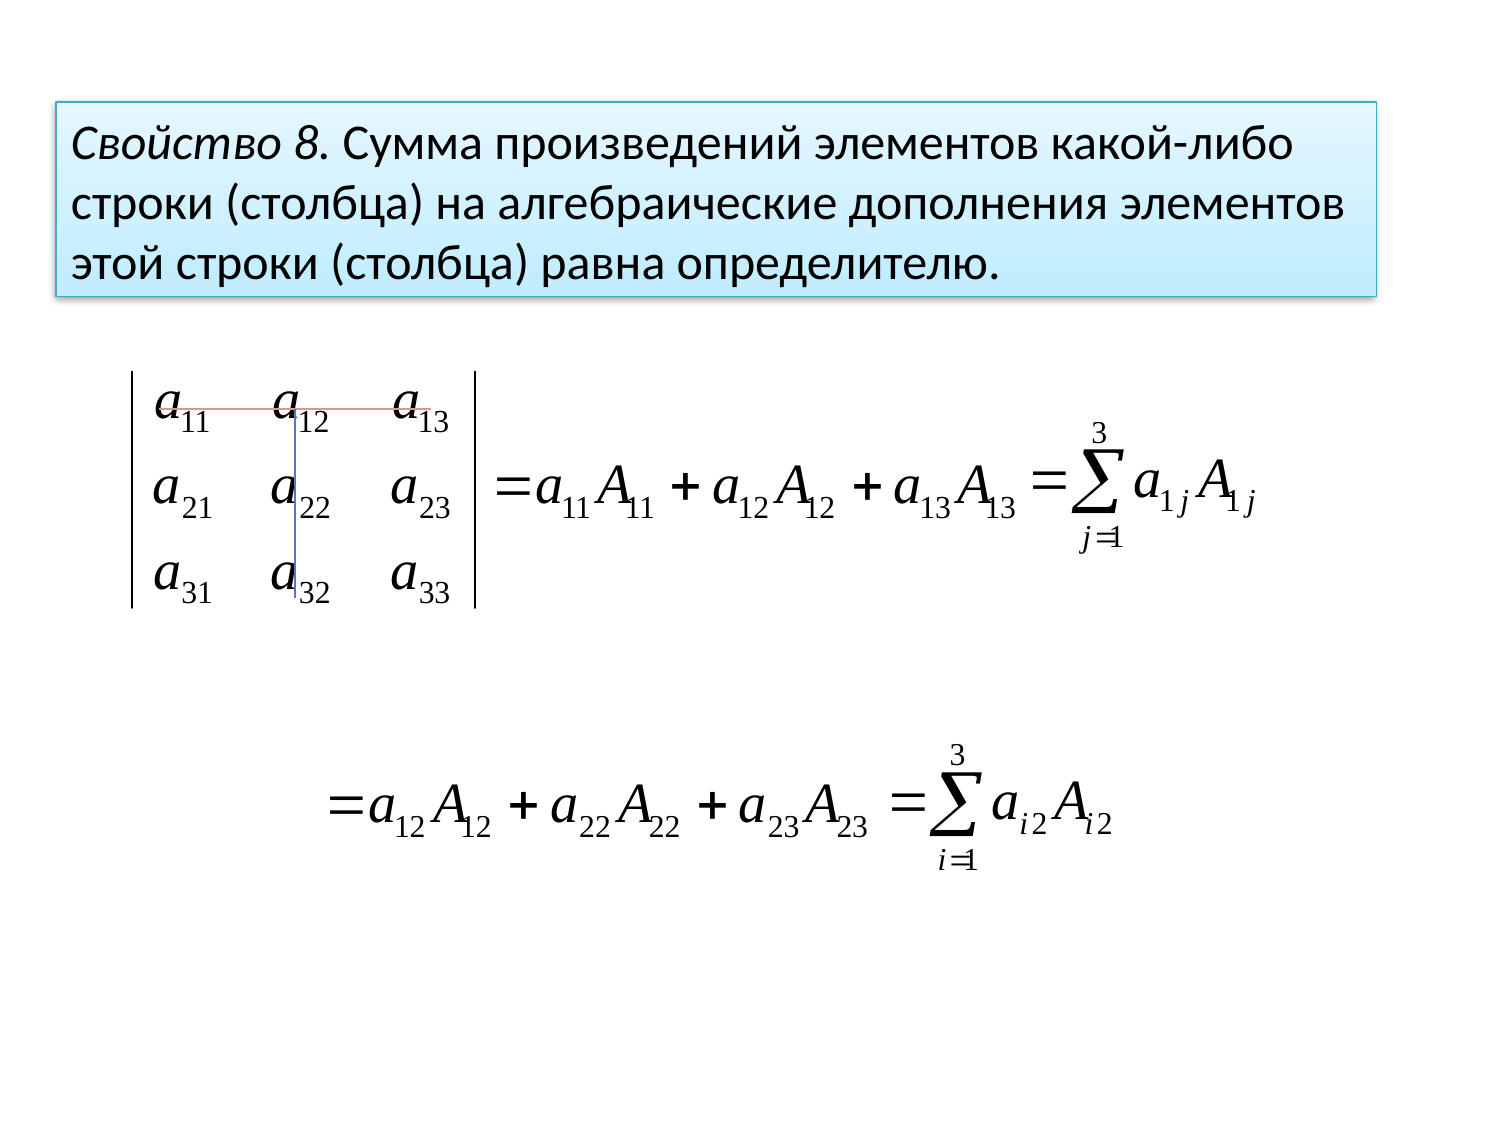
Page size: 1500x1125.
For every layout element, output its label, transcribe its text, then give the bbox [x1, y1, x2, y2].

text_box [318, 769, 874, 848]
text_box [879, 731, 1127, 881]
text_box Свойство 8. Сумма произведений элементов какой-либо строки (столбца) на алгебраические дополнения элементов этой строки (столбца) равна определителю. [55, 101, 1377, 297]
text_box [123, 361, 1023, 618]
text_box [1021, 408, 1269, 566]
